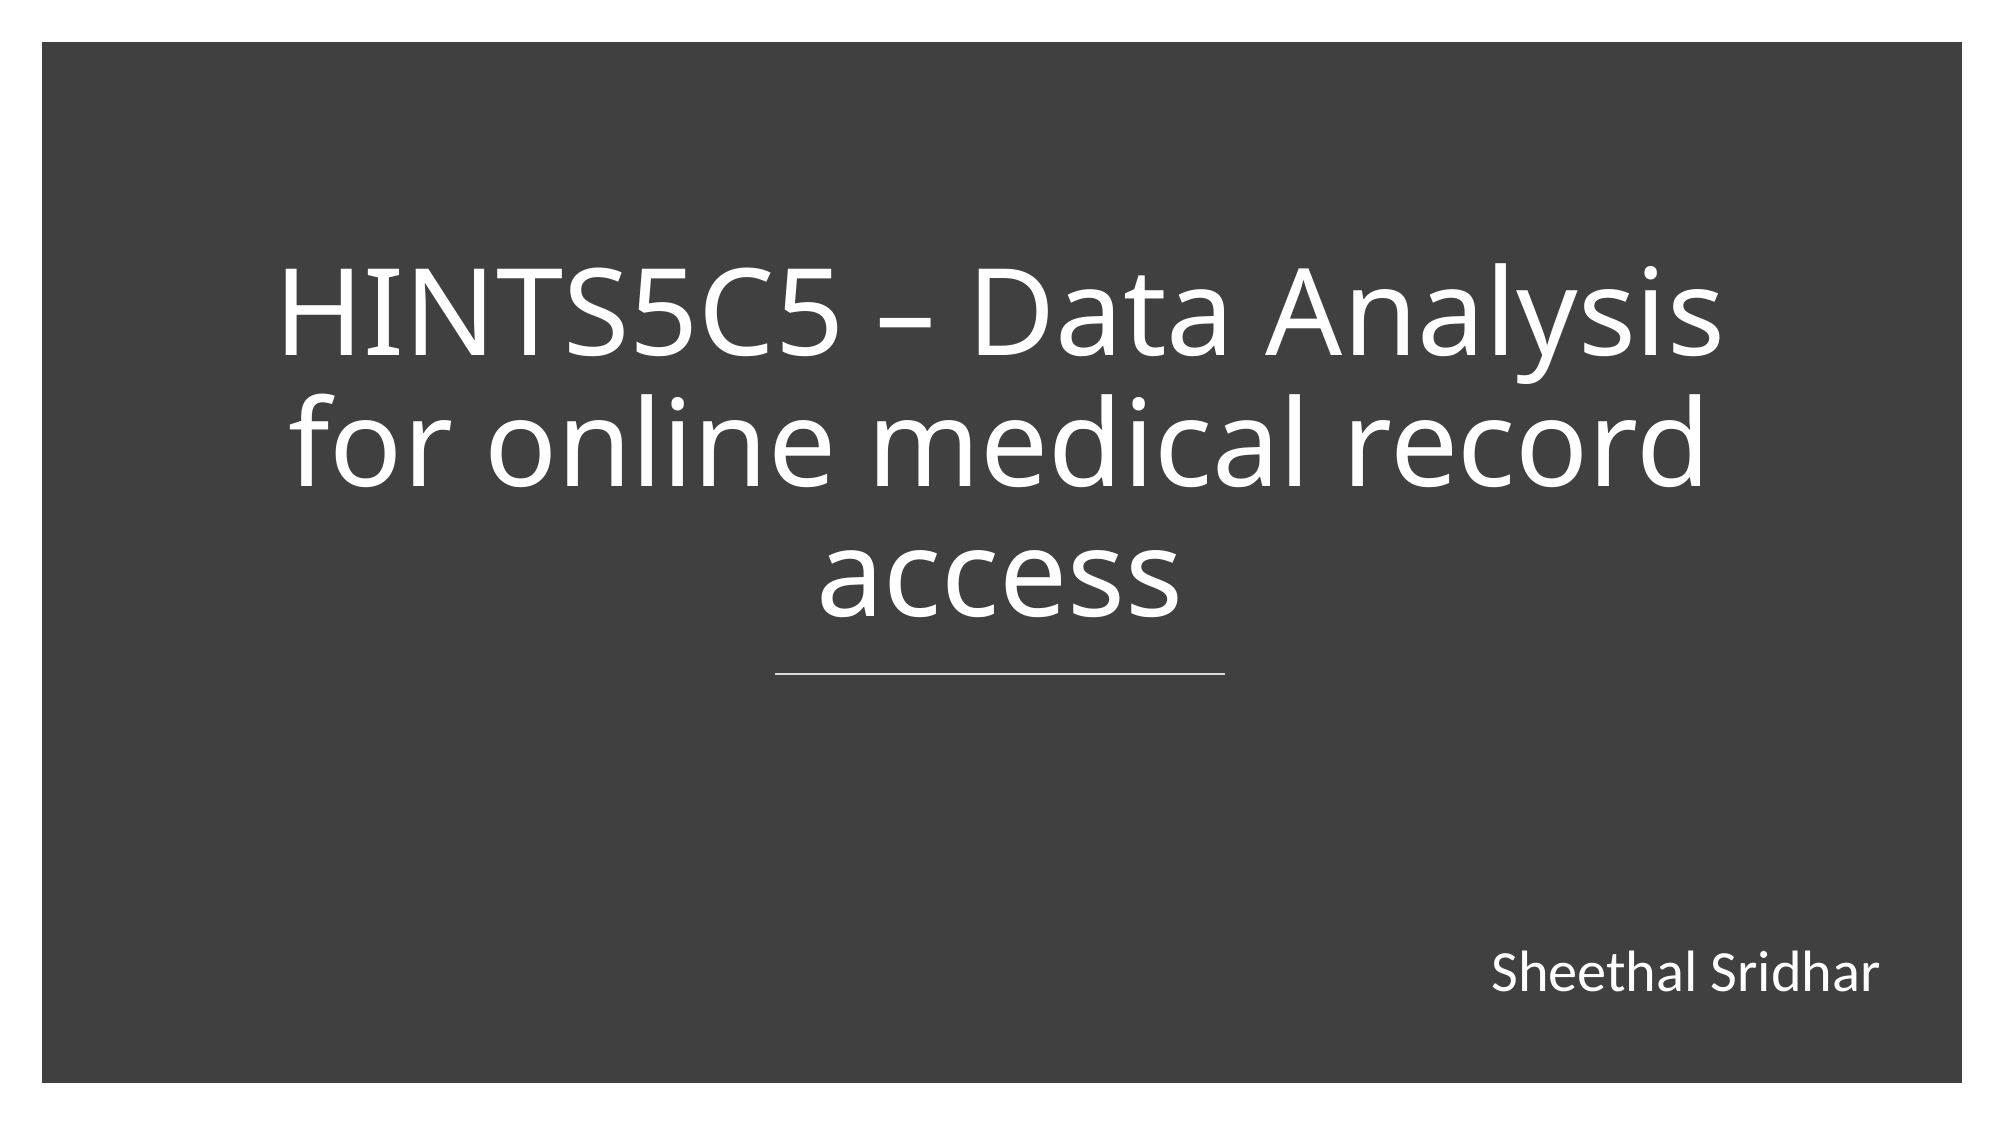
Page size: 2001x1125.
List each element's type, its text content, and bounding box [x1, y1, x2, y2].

text_box [0, 0, 2000, 1125]
text_box [52, 52, 1952, 1073]
text_box Sheethal Sridhar [1476, 926, 2000, 1011]
title HINTS5C5 – Data Analysis for online medical record access [249, 184, 1750, 650]
